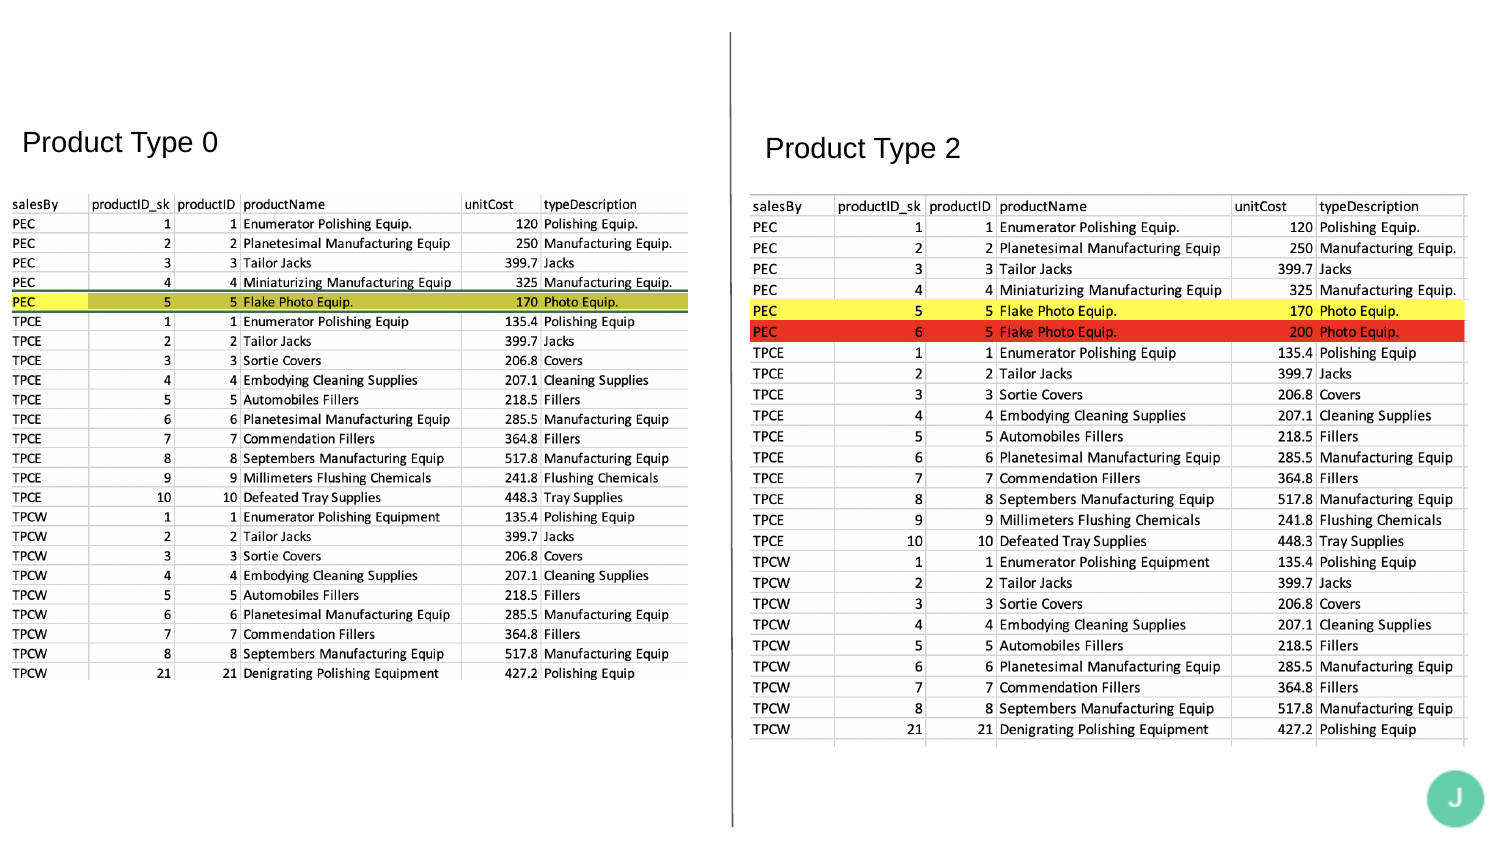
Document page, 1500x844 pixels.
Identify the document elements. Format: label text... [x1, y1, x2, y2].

picture [1421, 766, 1494, 835]
text_box Product Type 2 [749, 114, 1080, 155]
picture [11, 194, 689, 681]
text_box Product Type 0 [7, 108, 337, 161]
picture [749, 194, 1468, 747]
